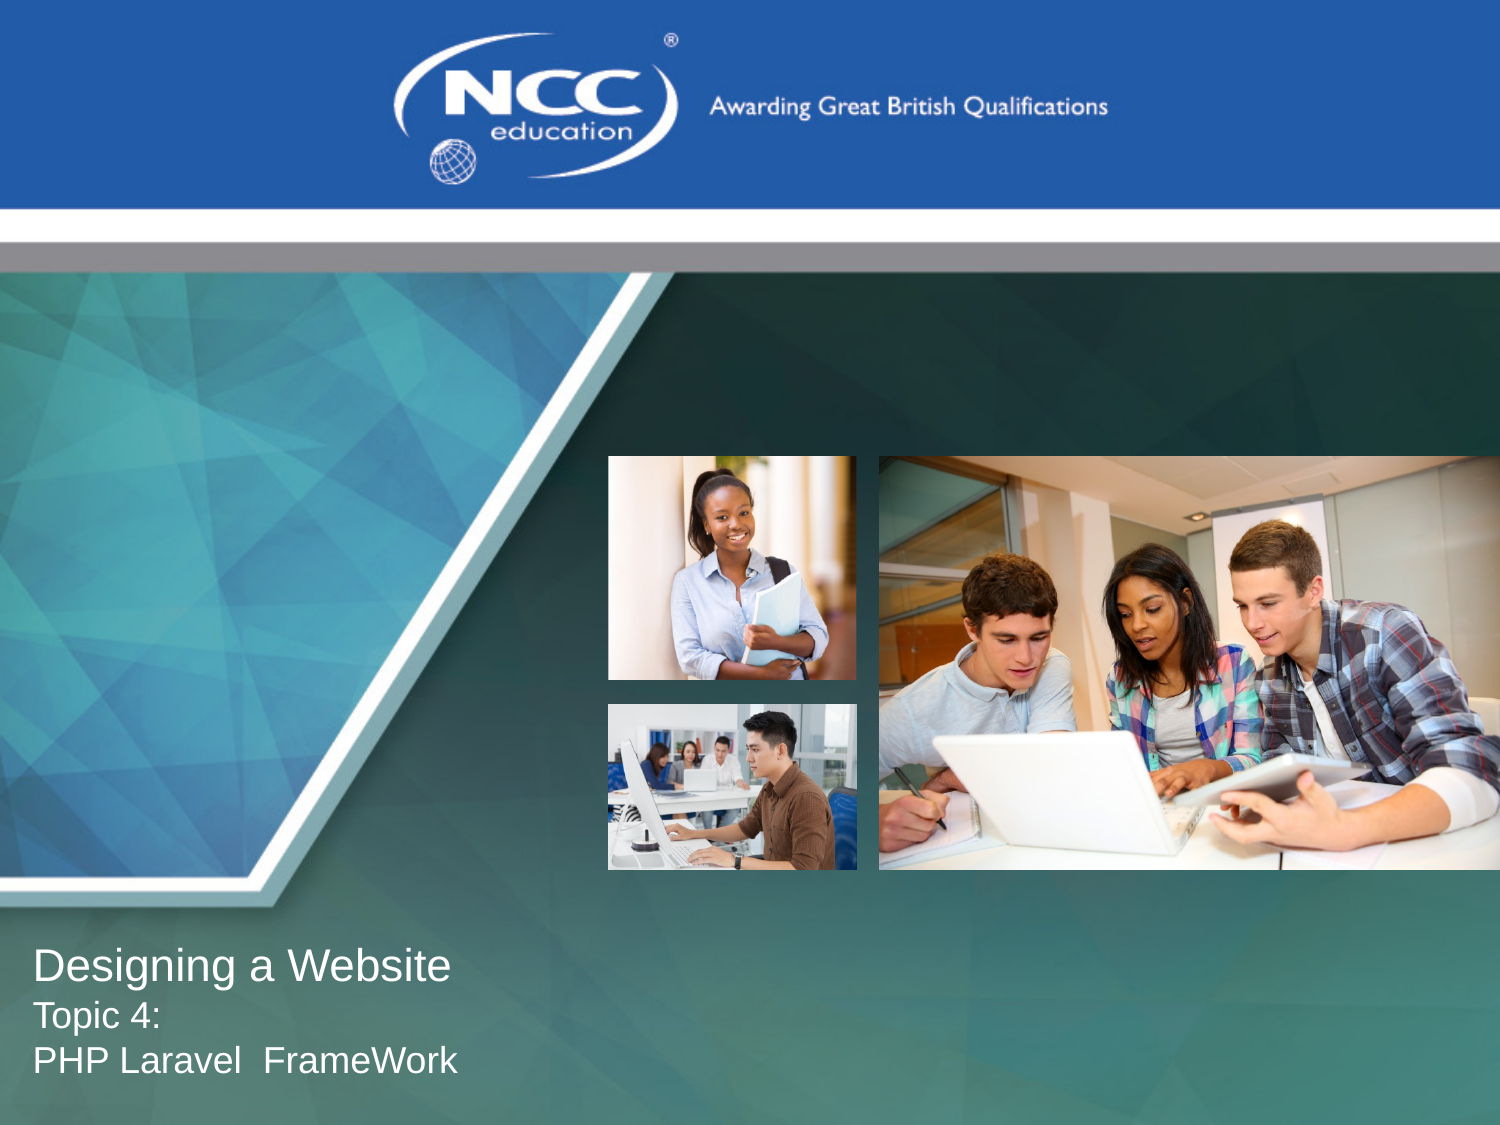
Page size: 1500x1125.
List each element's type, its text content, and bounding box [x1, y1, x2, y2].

picture [0, 0, 1500, 1125]
subtitle Designing a Website Topic 4: PHP Laravel FrameWork [17, 928, 1406, 1087]
